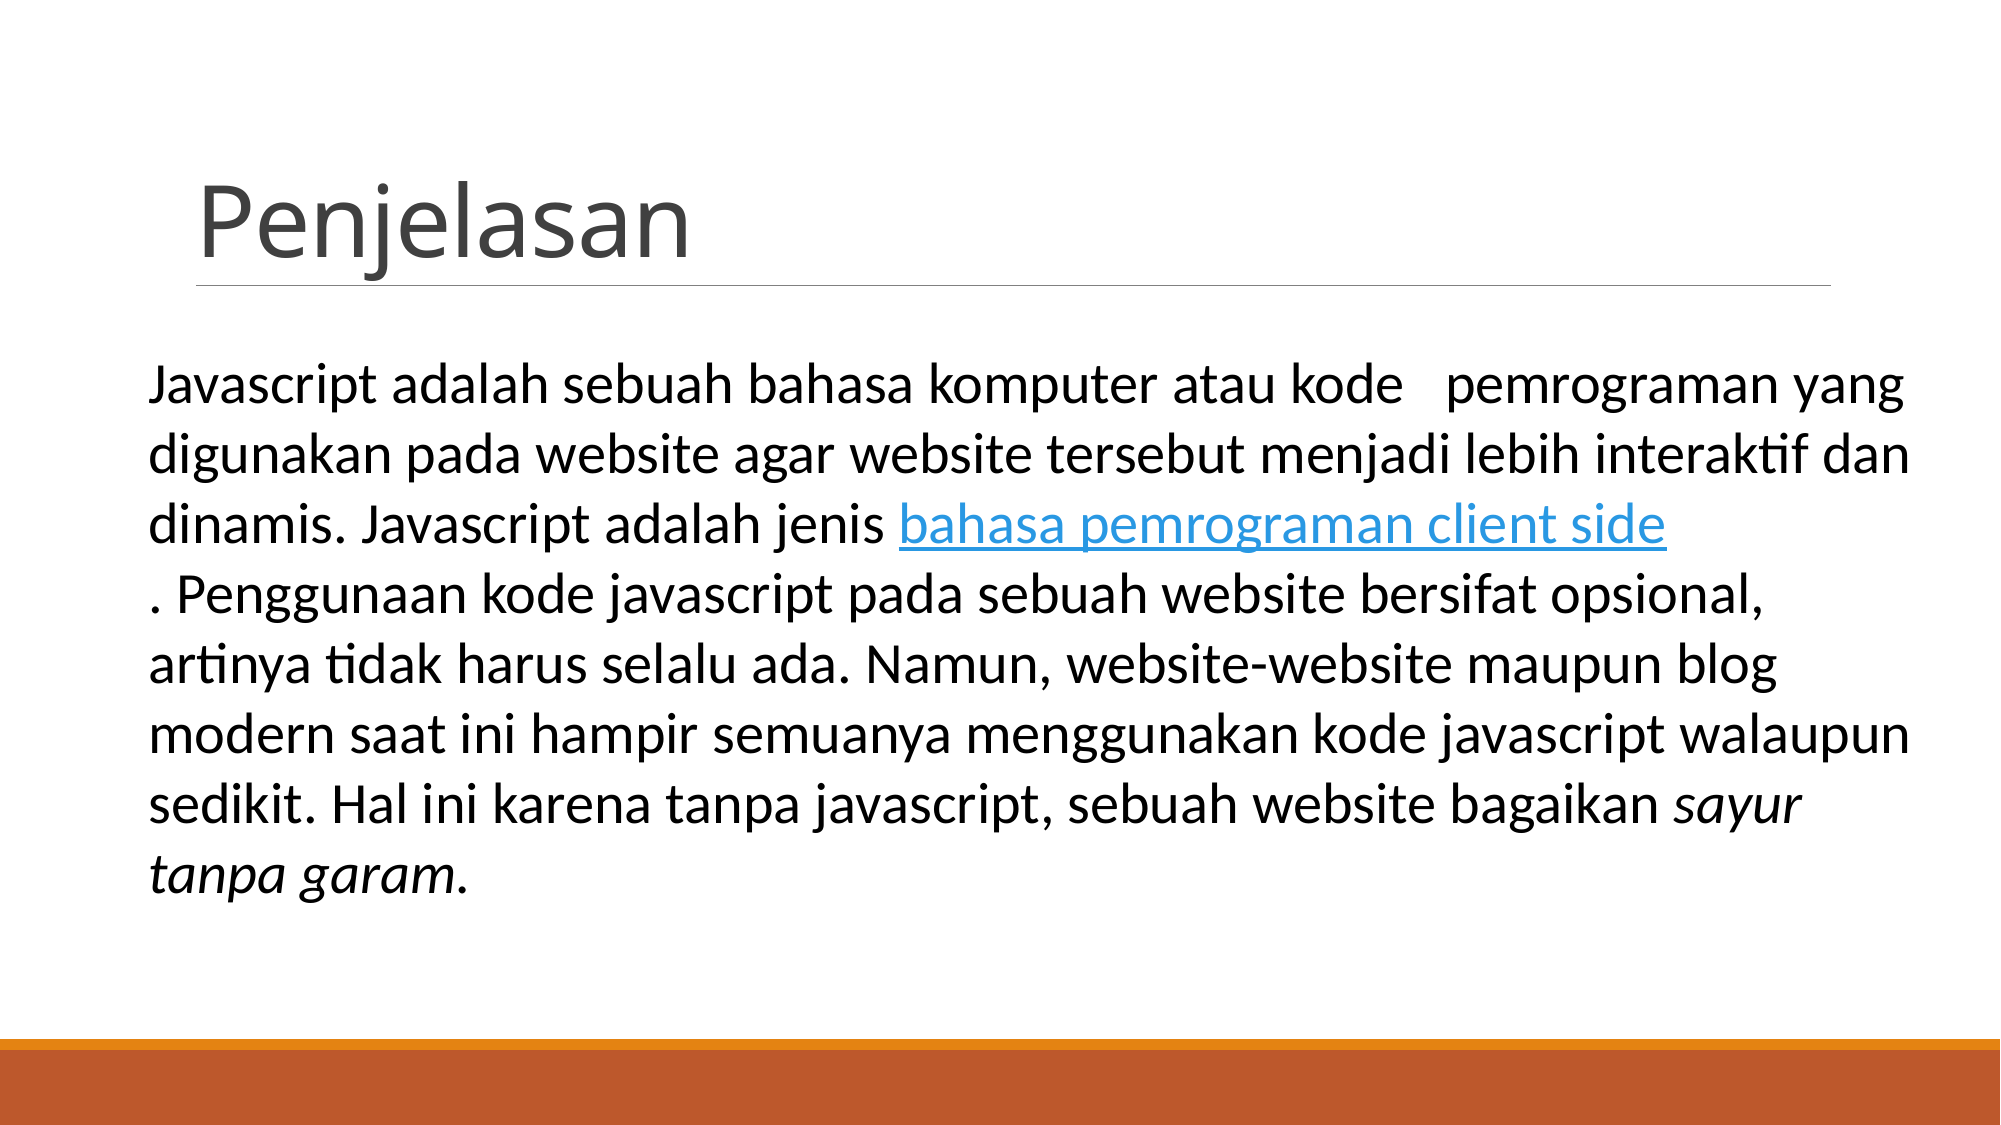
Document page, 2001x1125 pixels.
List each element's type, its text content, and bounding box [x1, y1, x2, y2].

title Penjelasan [180, 47, 1830, 285]
text_box Javascript adalah sebuah bahasa komputer atau kode pemrograman yang digunakan pada website agar website tersebut menjadi lebih interaktif dan dinamis. Javascript adalah jenis bahasa pemrograman client side. Penggunaan kode javascript pada sebuah website bersifat opsional, artinya tidak harus selalu ada. Namun, website-website maupun blog modern saat ini hampir semuanya menggunakan kode javascript walaupun sedikit. Hal ini karena tanpa javascript, sebuah website bagaikan sayur tanpa garam. [133, 337, 1930, 912]
